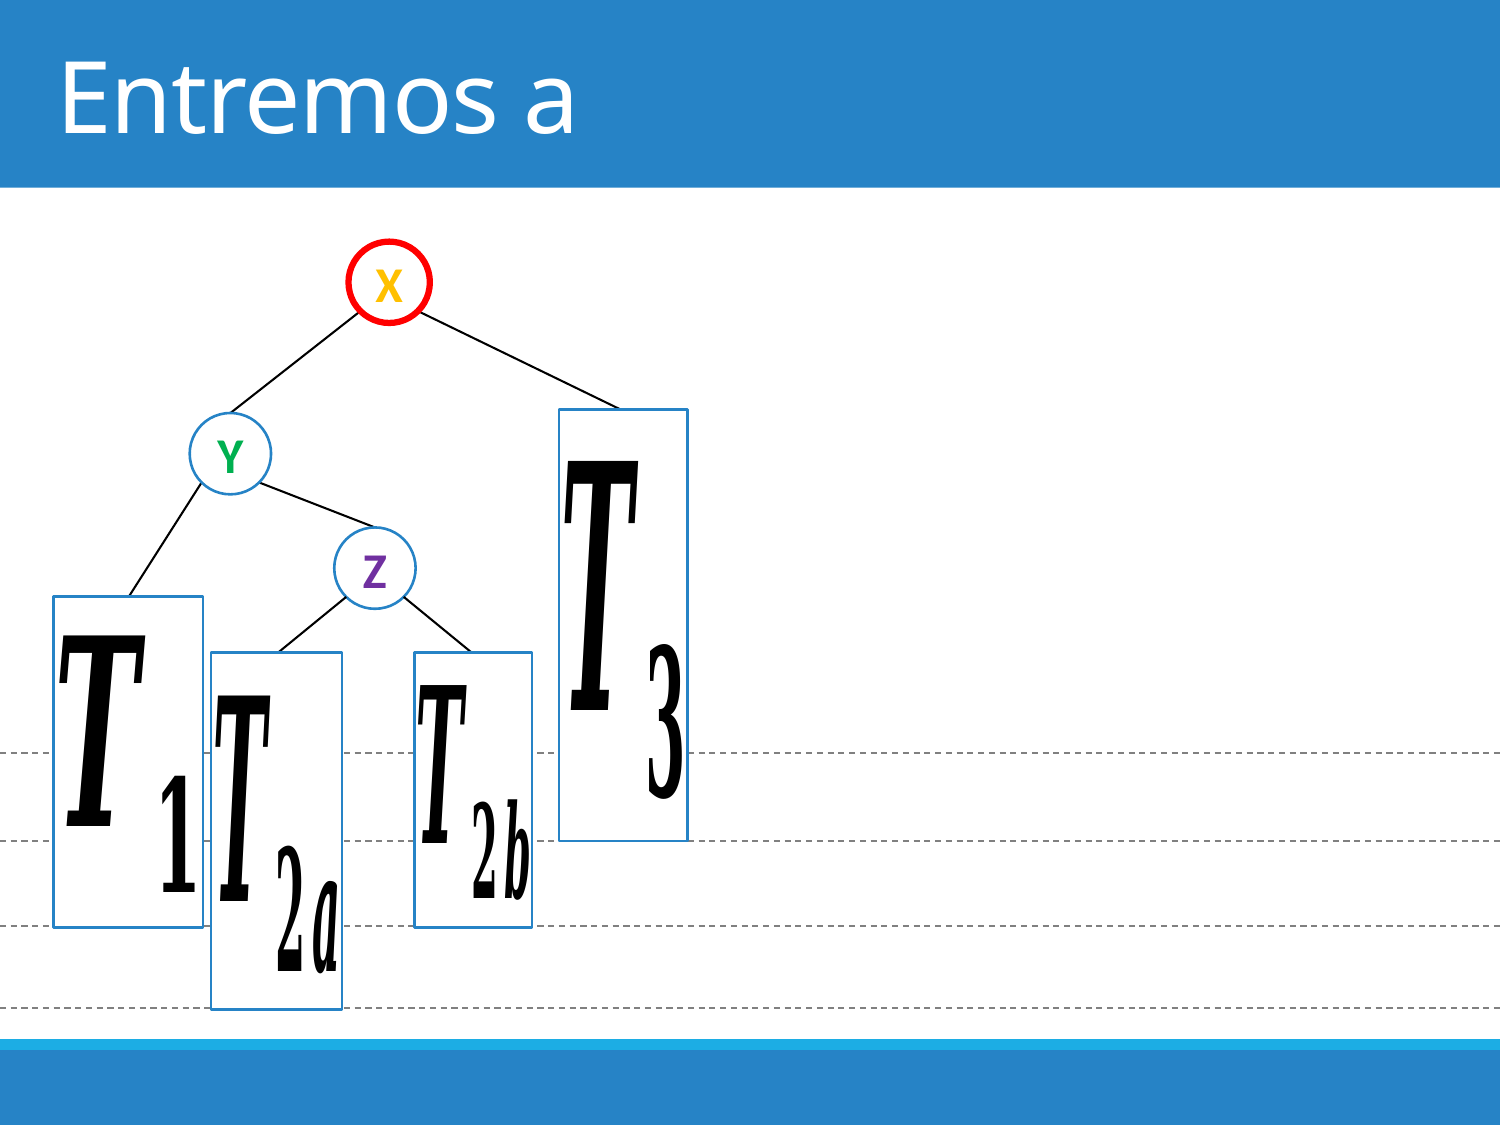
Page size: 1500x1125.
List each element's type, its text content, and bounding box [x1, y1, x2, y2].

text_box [417, 310, 624, 412]
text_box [127, 481, 203, 599]
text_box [258, 482, 376, 528]
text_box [276, 596, 347, 655]
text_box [403, 596, 474, 655]
text_box Y [188, 411, 273, 496]
text_box X [347, 240, 432, 325]
text_box Z [332, 527, 417, 611]
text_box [229, 310, 361, 414]
